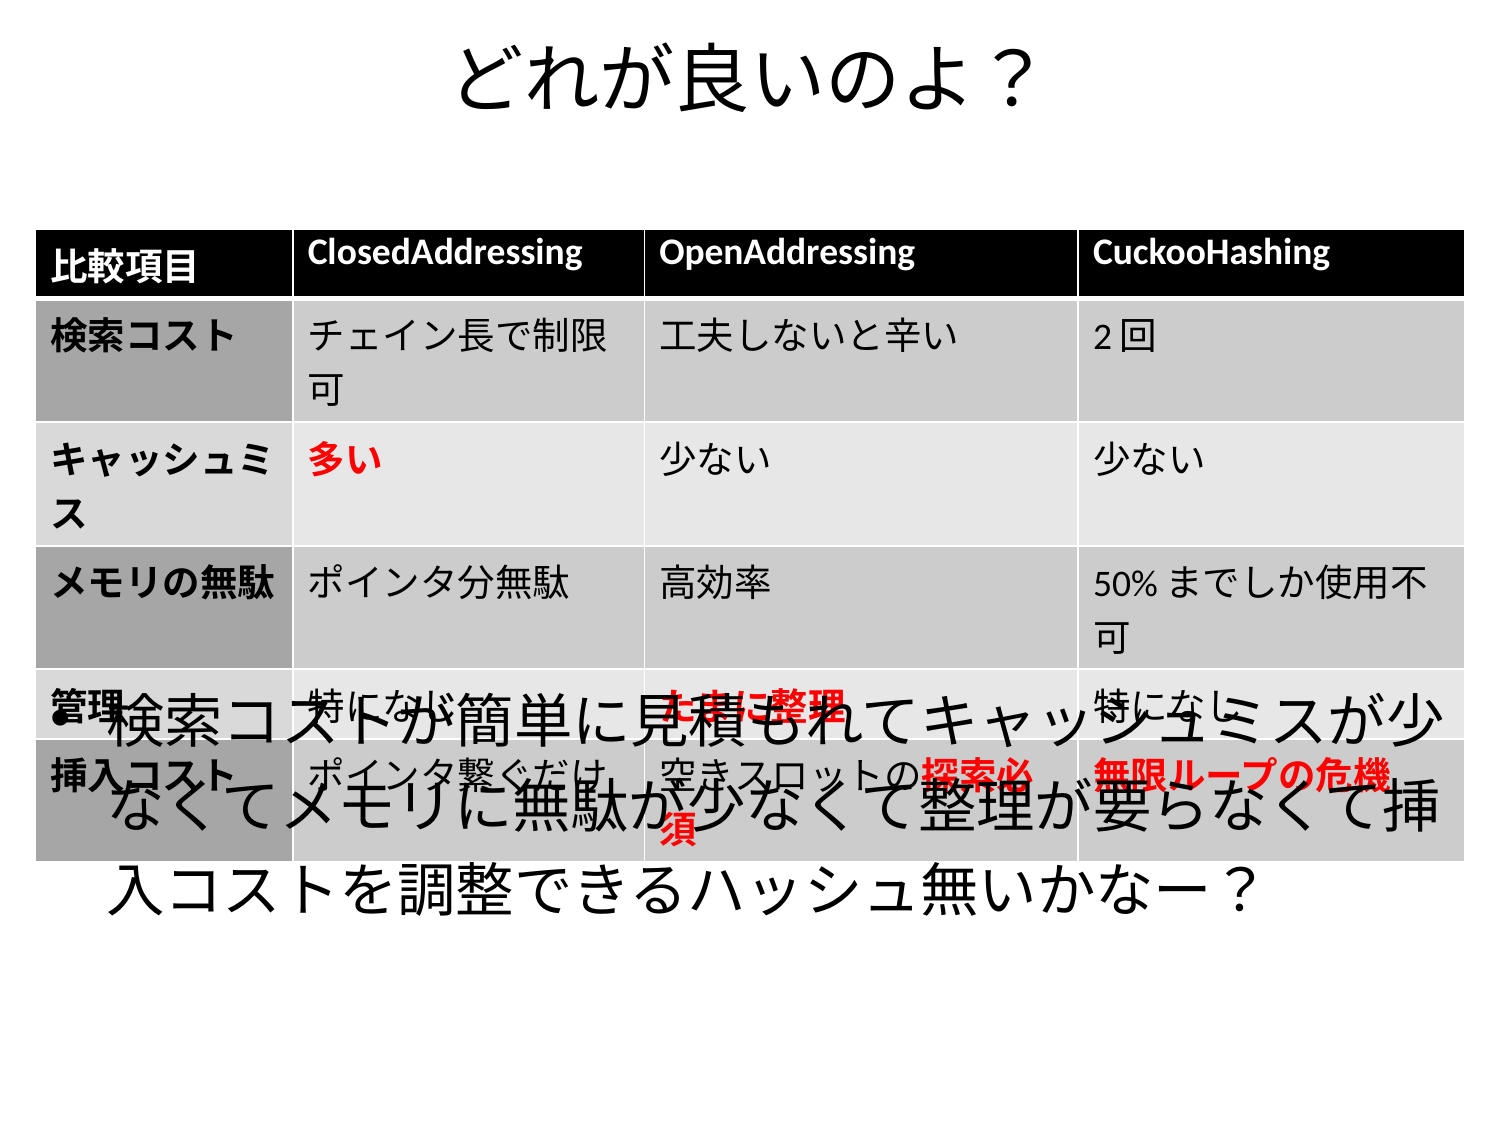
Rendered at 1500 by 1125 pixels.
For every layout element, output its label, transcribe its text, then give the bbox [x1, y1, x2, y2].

list 検索コストが簡単に見積もれてキャッシュミスが少なくてメモリに無駄が少なくて整理が要らなくて挿入コストを調整できるハッシュ無いかなー？ [35, 667, 1465, 985]
table_cell チェイン長で制限可 [294, 301, 644, 421]
table_cell 少ない [1079, 423, 1464, 545]
table_header 比較項目 [36, 230, 292, 296]
table_header ClosedAddressing [294, 230, 644, 296]
table_cell 高効率 [645, 547, 1077, 667]
table_cell 検索コスト [36, 301, 292, 421]
table_cell 工夫しないと辛い [645, 301, 1077, 421]
table_cell ポインタ分無駄 [294, 547, 644, 667]
table_header OpenAddressing [645, 230, 1077, 296]
title どれが良いのよ？ [75, 23, 1425, 129]
table_cell 少ない [645, 423, 1077, 545]
table_cell 多い [294, 423, 644, 545]
table_cell 50%までしか使用不可 [1079, 547, 1464, 667]
table_cell キャッシュミス [36, 423, 292, 545]
table_cell 2回 [1079, 301, 1464, 421]
table_cell メモリの無駄 [36, 547, 292, 667]
table_header CuckooHashing [1079, 230, 1464, 296]
